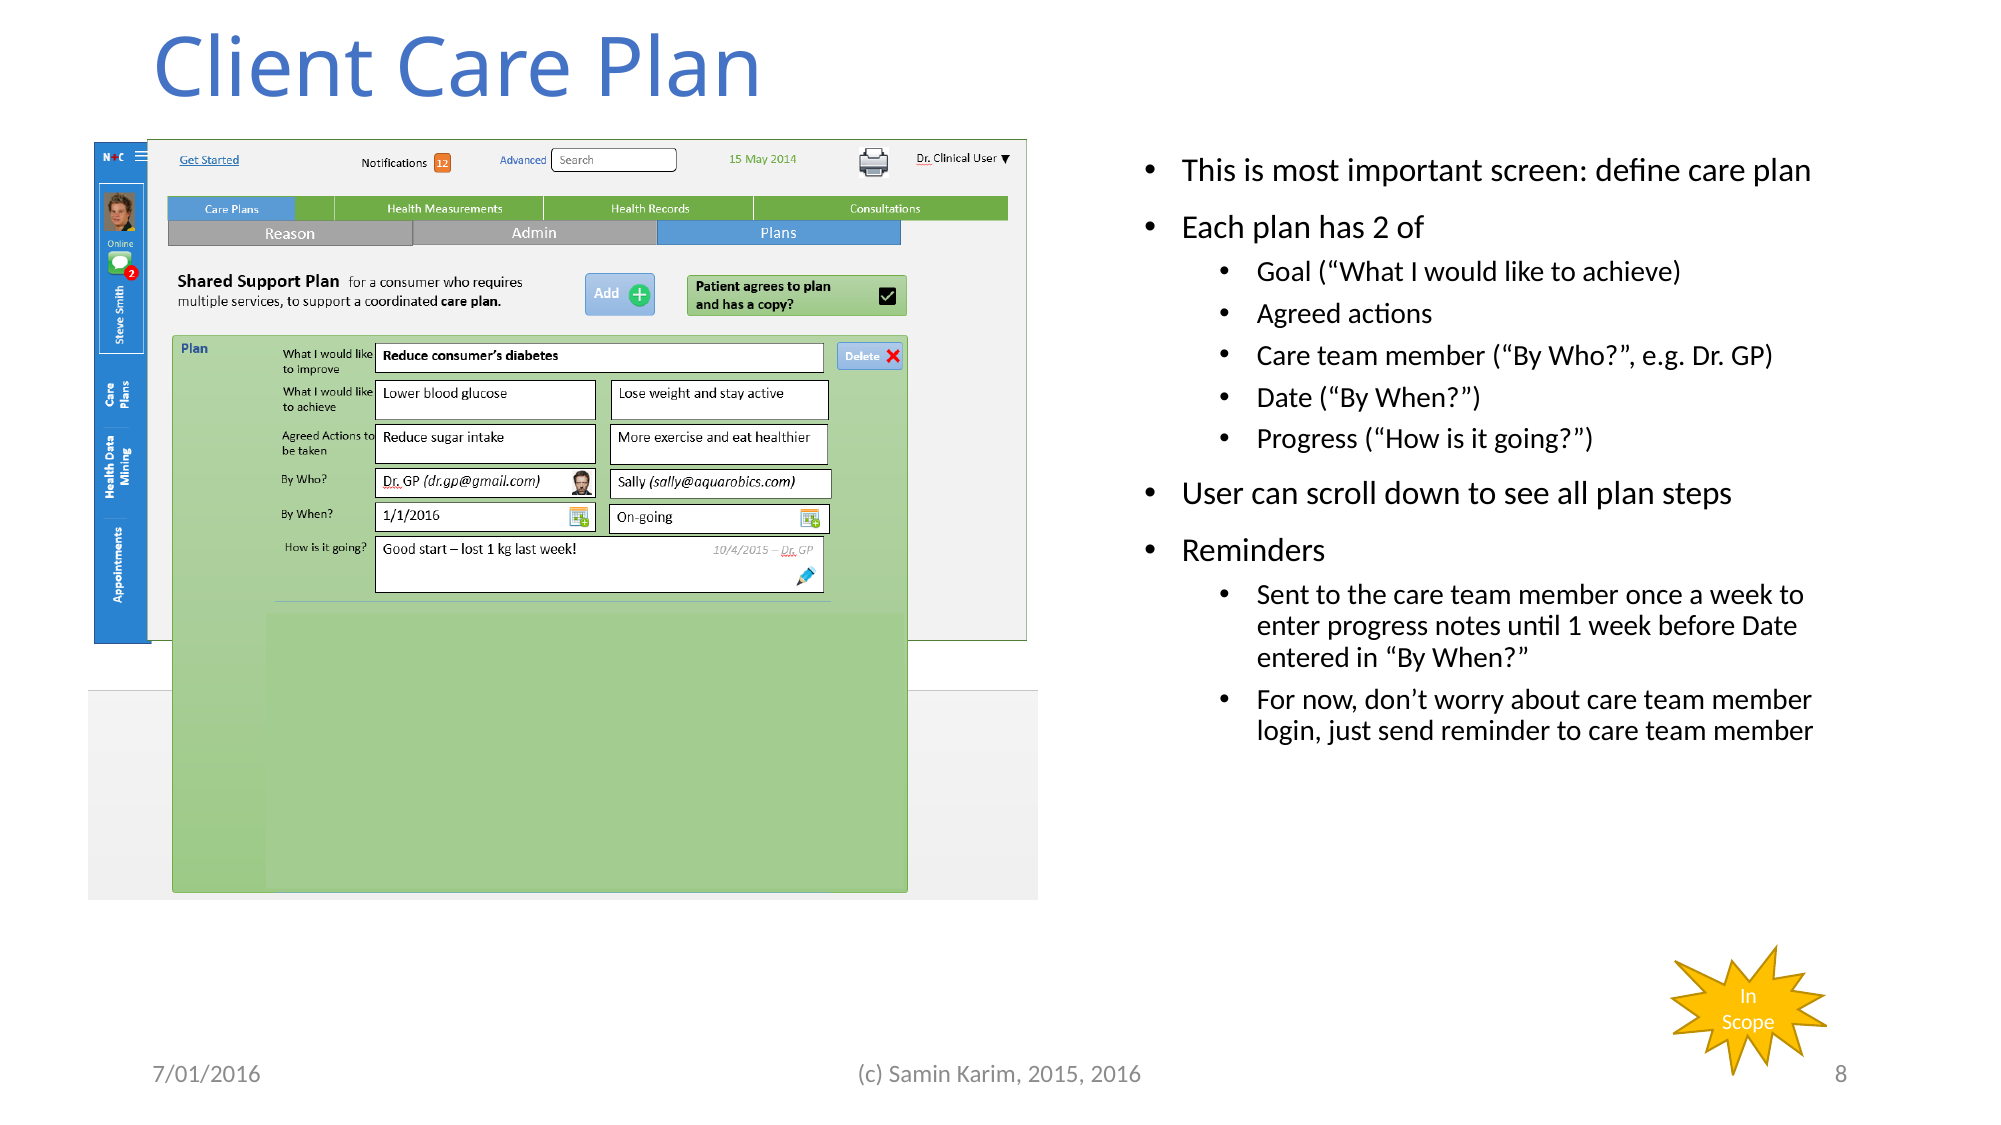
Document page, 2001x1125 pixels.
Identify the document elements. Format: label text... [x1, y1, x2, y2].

list This is most important screen: define care plan Each plan has 2 of Goal (“What I would like to achieve) Agreed actions Care team member (“By Who?”, e.g. Dr. GP) Date (“By When?”) Progress (“How is it going?”) User can scroll down to see all plan steps Reminders Sent to the care team member once a week to enter progress notes until 1 week before Date entered in “By When?” For now, don’t worry about care team member login, just send reminder to care team member [1129, 145, 1863, 1014]
title Client Care Plan [137, 17, 1863, 123]
picture [88, 133, 1038, 900]
slide_number 8 [1412, 1042, 1863, 1103]
footer (c) Samin Karim, 2015, 2016 [662, 1042, 1338, 1103]
text_box In Scope [1669, 944, 1828, 1042]
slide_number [137, 1042, 588, 1103]
